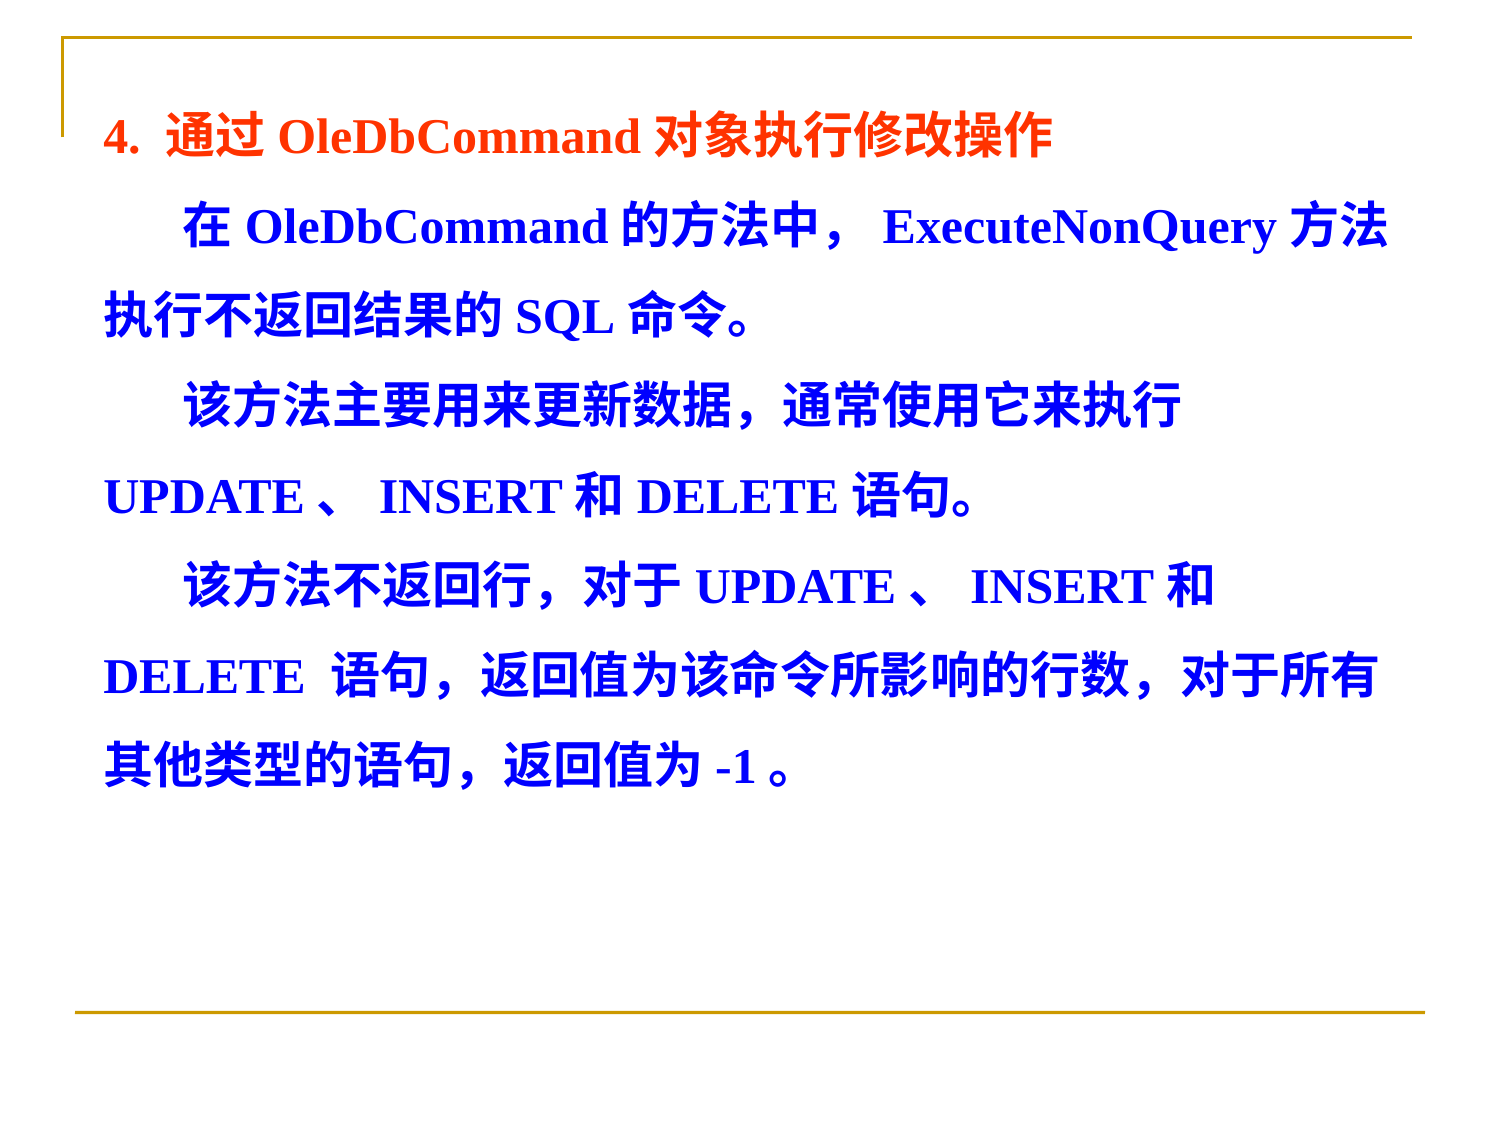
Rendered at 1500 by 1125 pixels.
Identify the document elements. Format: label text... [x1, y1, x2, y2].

text_box 4. 通过OleDbCommand对象执行修改操作 在OleDbCommand的方法中，ExecuteNonQuery方法执行不返回结果的SQL命令。 该方法主要用来更新数据，通常使用它来执行UPDATE、INSERT和DELETE语句。 该方法不返回行，对于UPDATE、INSERT和DELETE 语句，返回值为该命令所影响的行数，对于所有其他类型的语句，返回值为-1。 [88, 66, 1412, 802]
